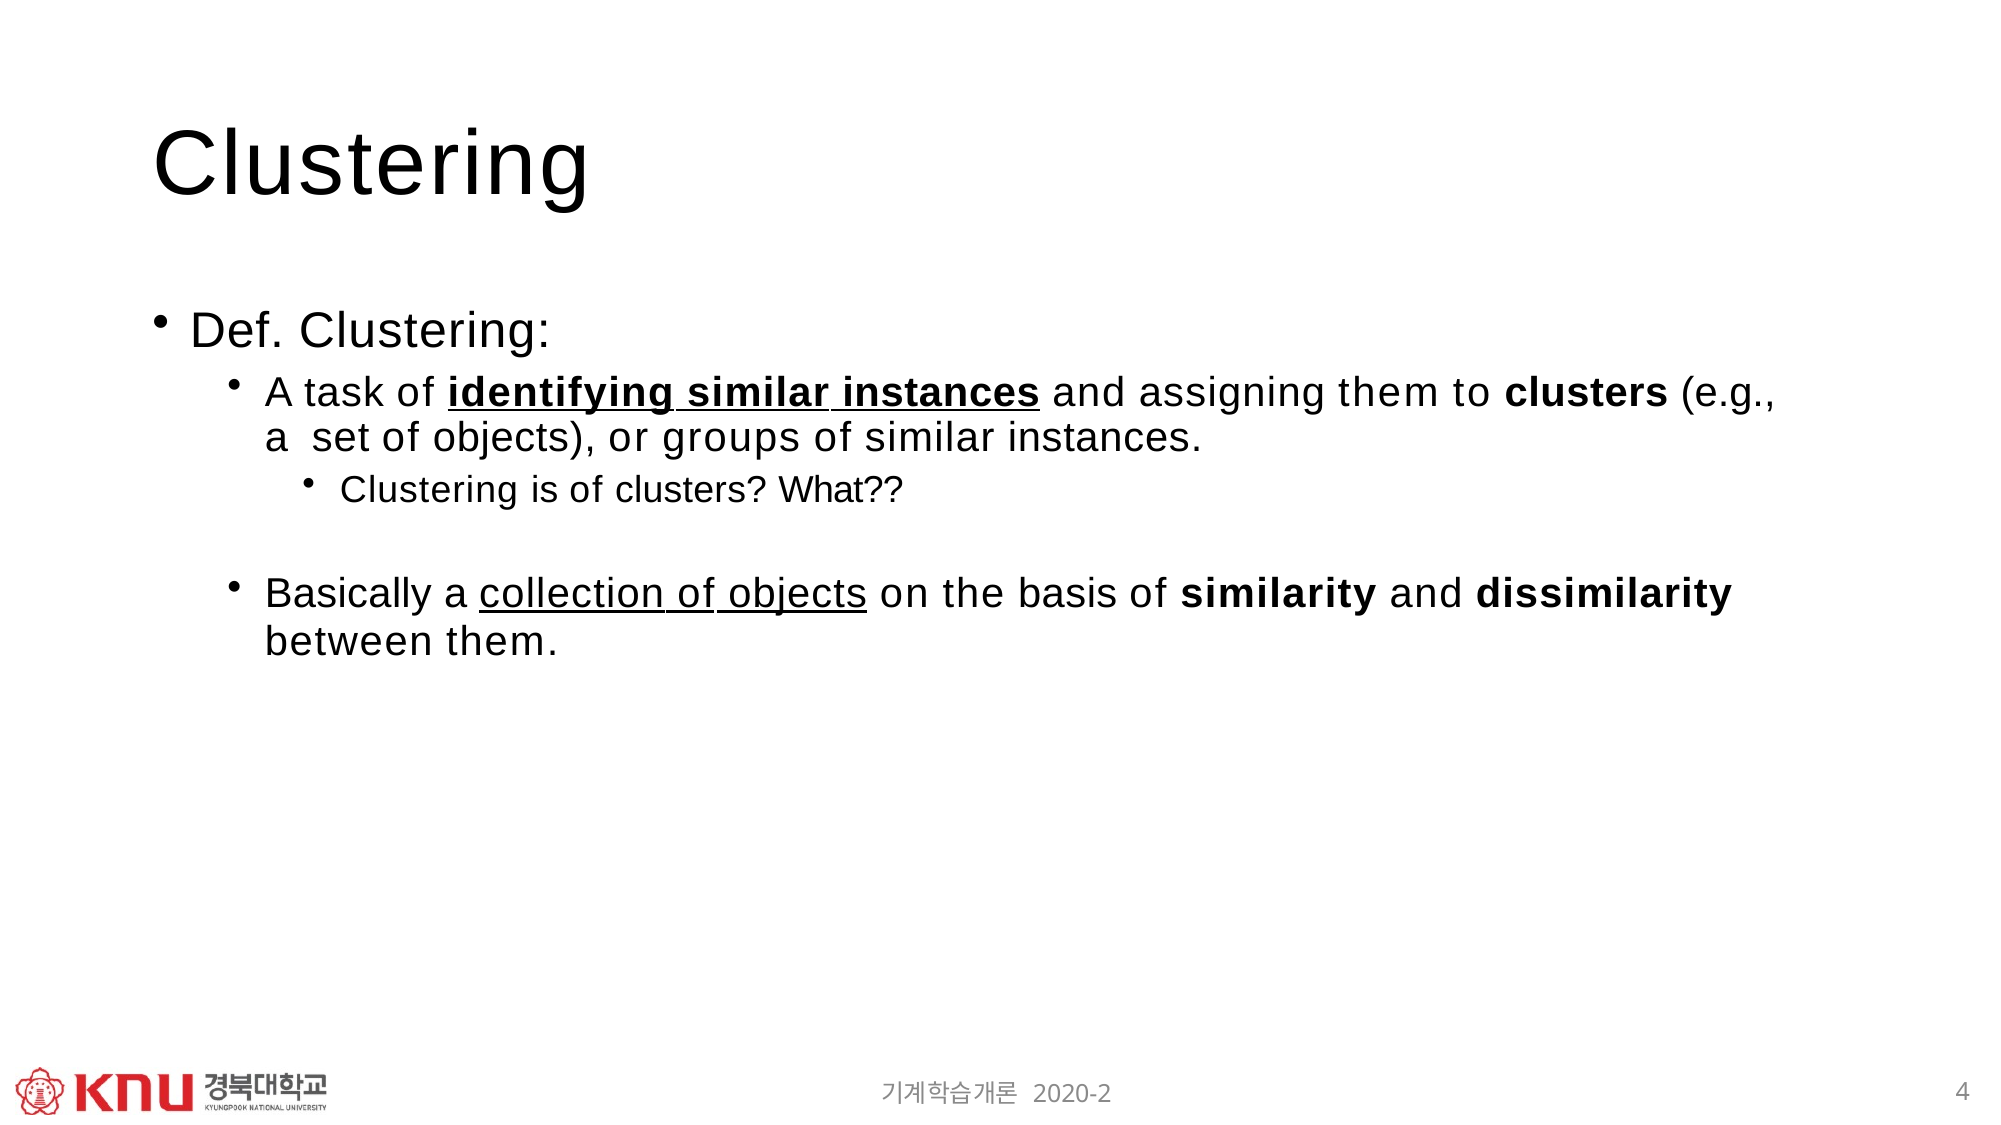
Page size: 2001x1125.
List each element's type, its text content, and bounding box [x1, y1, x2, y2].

picture [15, 1067, 327, 1115]
footer 기계학습개론 2020-2 [878, 1073, 1121, 1125]
title Clustering [150, 100, 597, 288]
text_box Def. Clustering: A task of identifying similar instances and assigning them to clusters (e.g., a set of objects), or groups of similar instances. Clustering is of clusters? What?? Basically a collection of objects on the basis of similarity and dissimilarity between them. [150, 288, 1806, 664]
slide_number 4 [1949, 1071, 1990, 1125]
